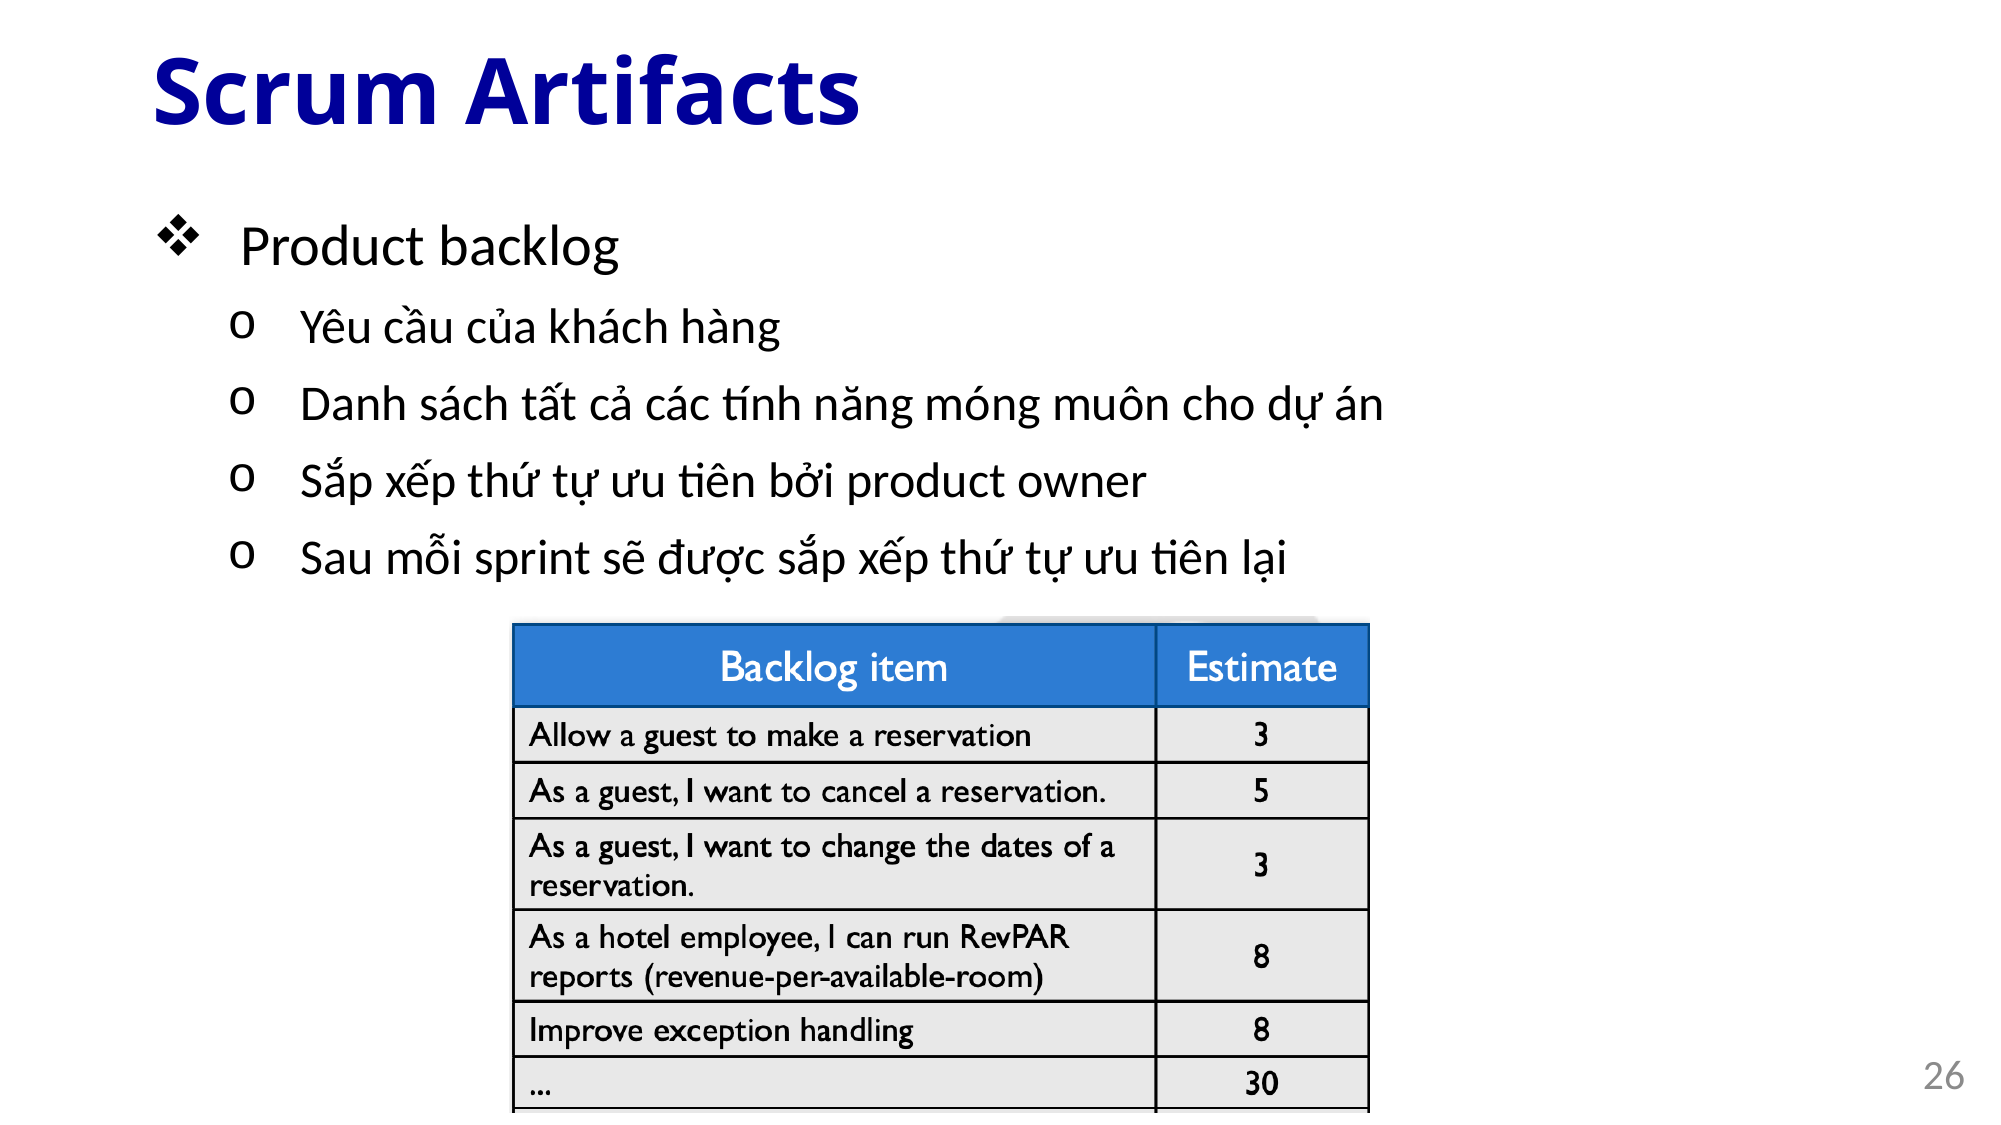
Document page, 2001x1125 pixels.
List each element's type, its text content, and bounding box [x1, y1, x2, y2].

picture [508, 616, 1370, 1113]
slide_number 26 [1530, 1042, 1981, 1103]
list Product backlog Yêu cầu của khách hàng Danh sách tất cả các tính năng móng muôn cho dự án Sắp xếp thứ tự ưu tiên bởi product owner Sau mỗi sprint sẽ được sắp xếp thứ tự ưu tiên lại [137, 207, 1981, 1122]
title Scrum Artifacts [137, 35, 1863, 155]
